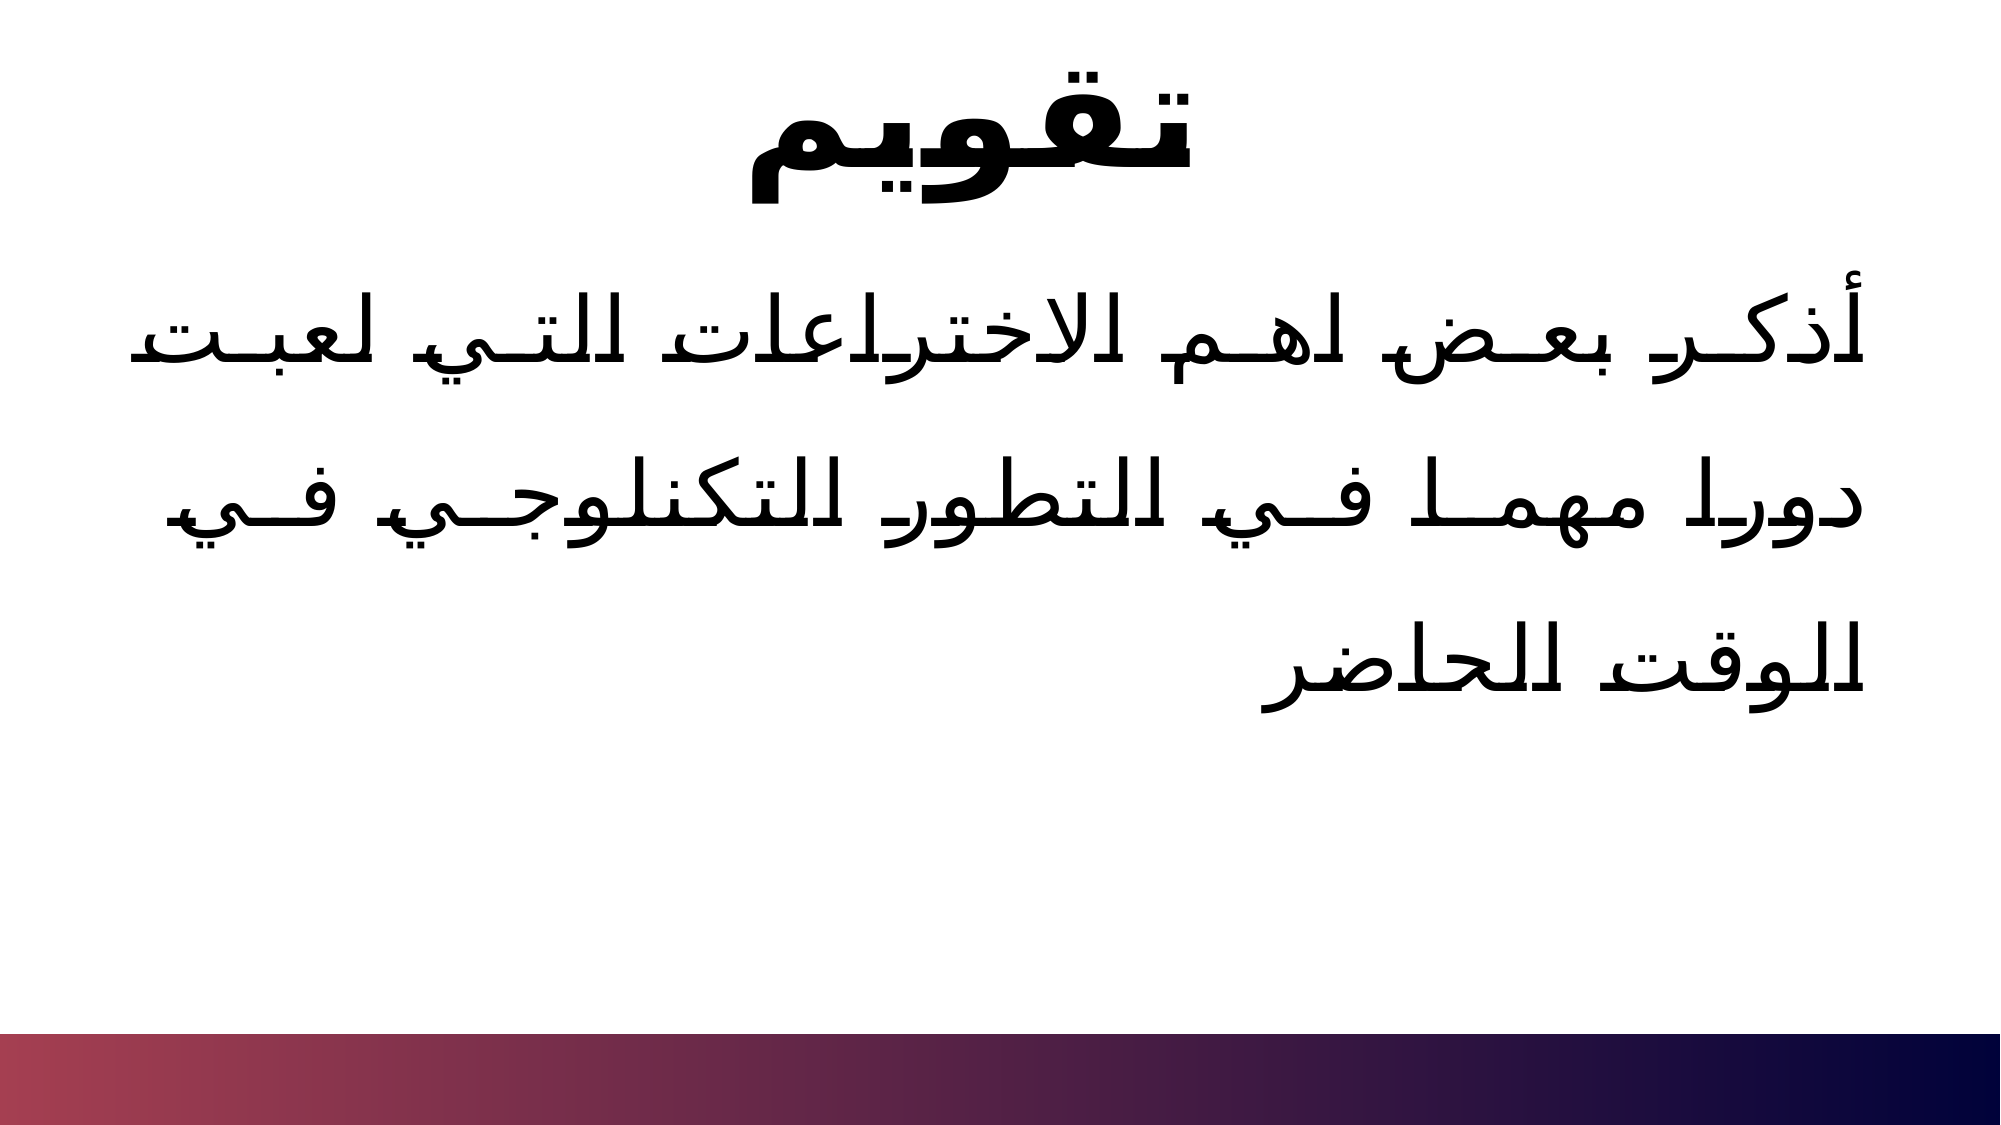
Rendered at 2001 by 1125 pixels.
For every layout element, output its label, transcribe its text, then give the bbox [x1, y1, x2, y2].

list أذكر بعض اهم الاختراعات التي لعبت دورا مهما في التطور التكنلوجي في الوقت الحاضر [117, 207, 1883, 867]
title تقويم [108, 24, 1834, 208]
text_box [0, 1033, 2000, 1125]
